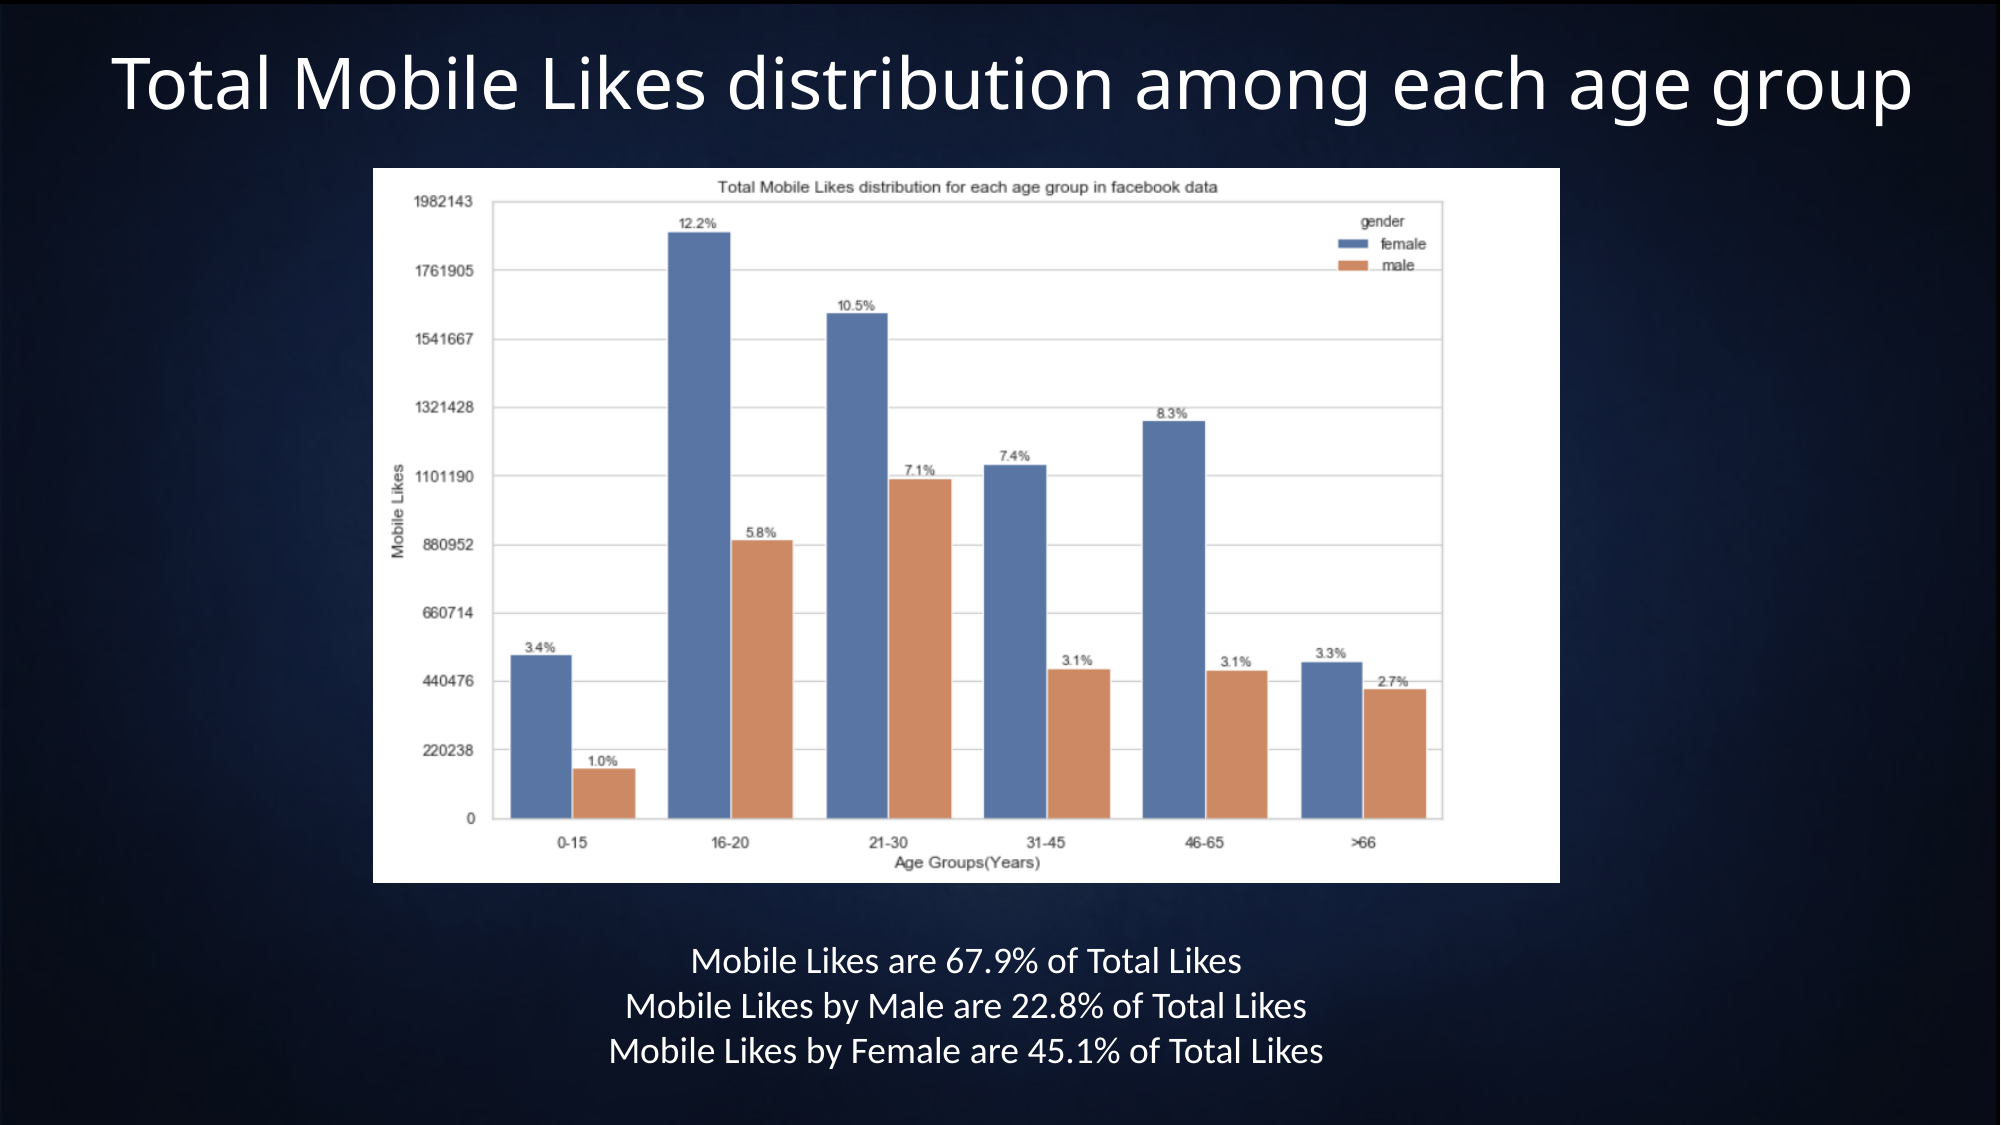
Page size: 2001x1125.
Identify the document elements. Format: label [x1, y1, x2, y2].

list [373, 168, 1560, 883]
text_box [0, 0, 2000, 4]
picture [0, 0, 2001, 1125]
